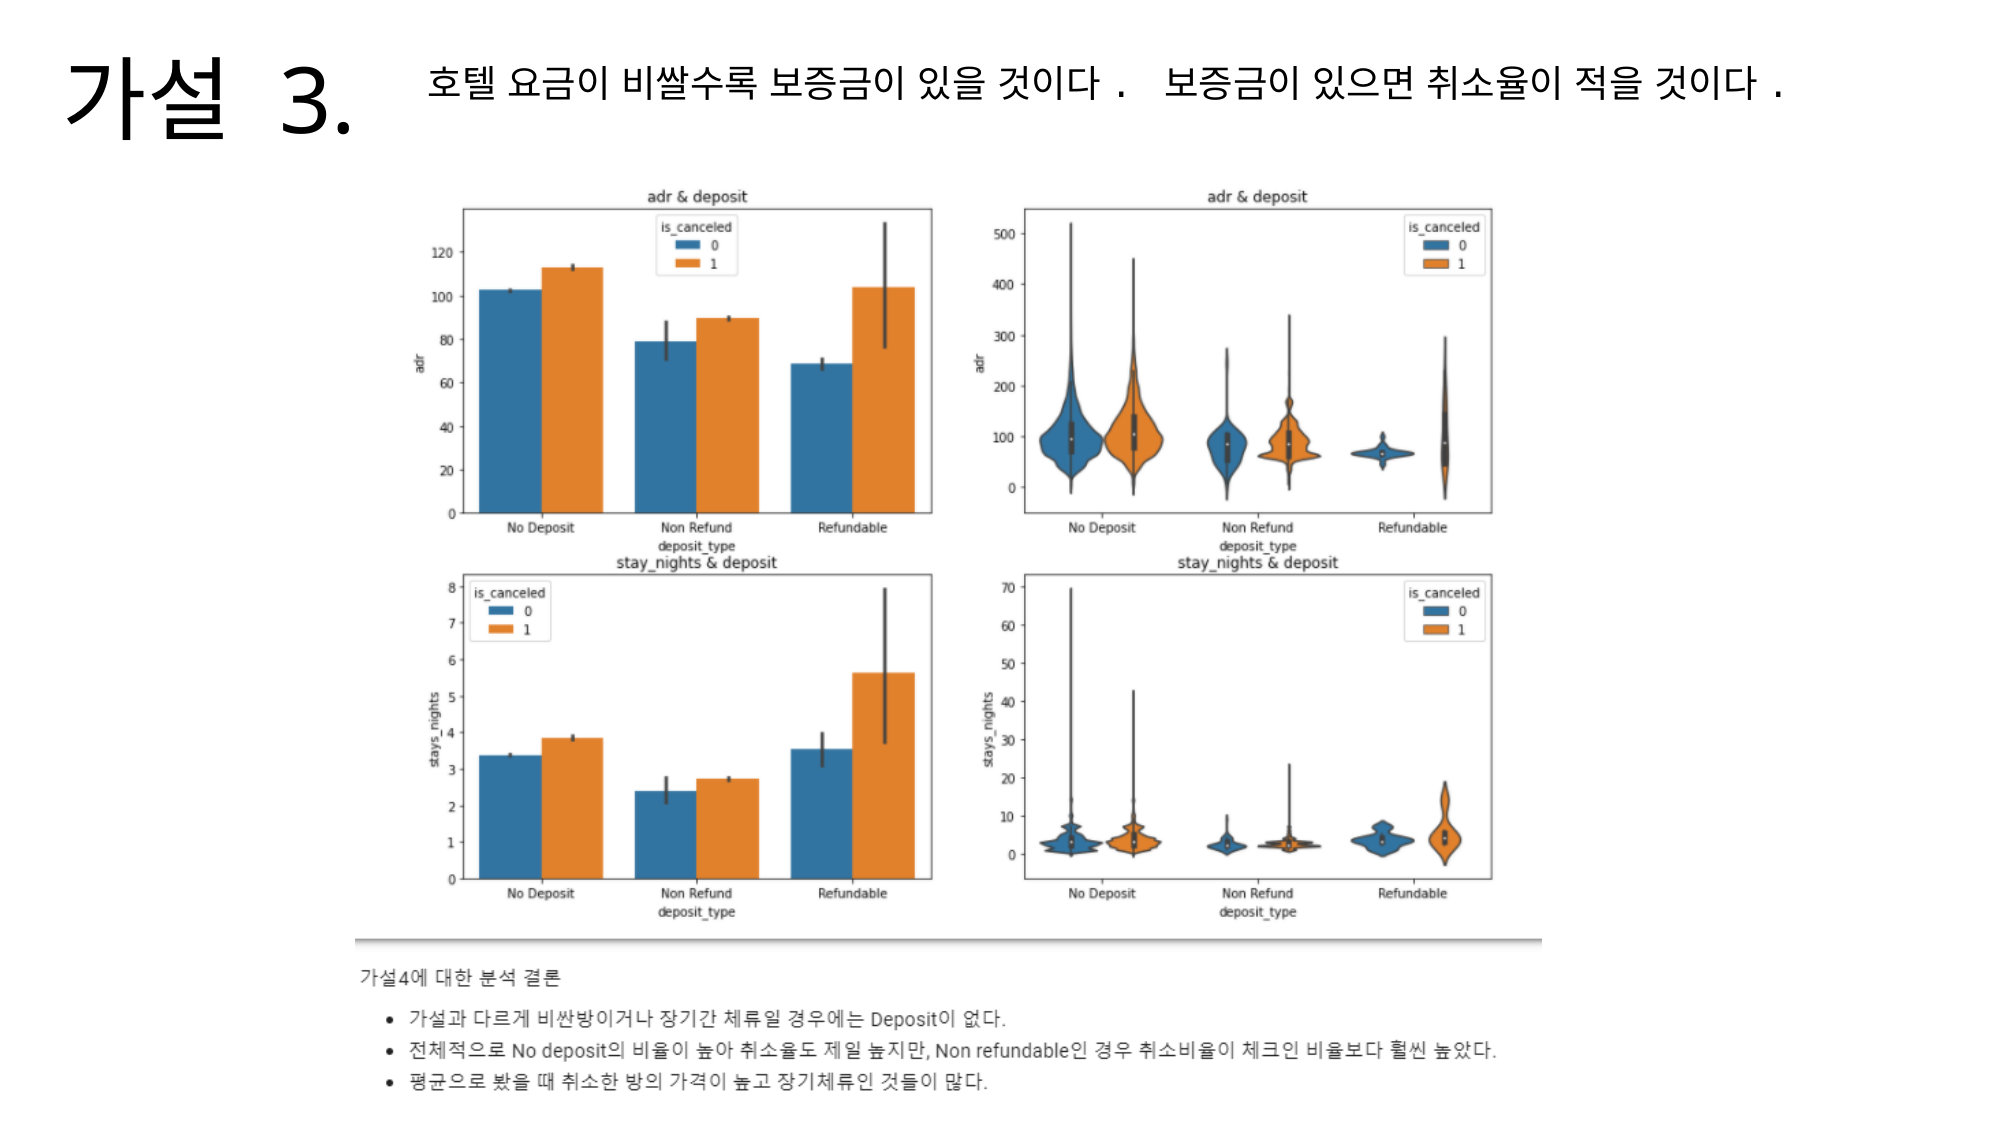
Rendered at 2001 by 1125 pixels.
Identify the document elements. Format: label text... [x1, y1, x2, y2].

text_box 호텔 요금이 비쌀수록 보증금이 있을 것이다. 보증금이 있으면 취소율이 적을 것이다. [412, 52, 1870, 112]
title 가설 3. [47, 18, 390, 190]
picture [355, 176, 1542, 1107]
